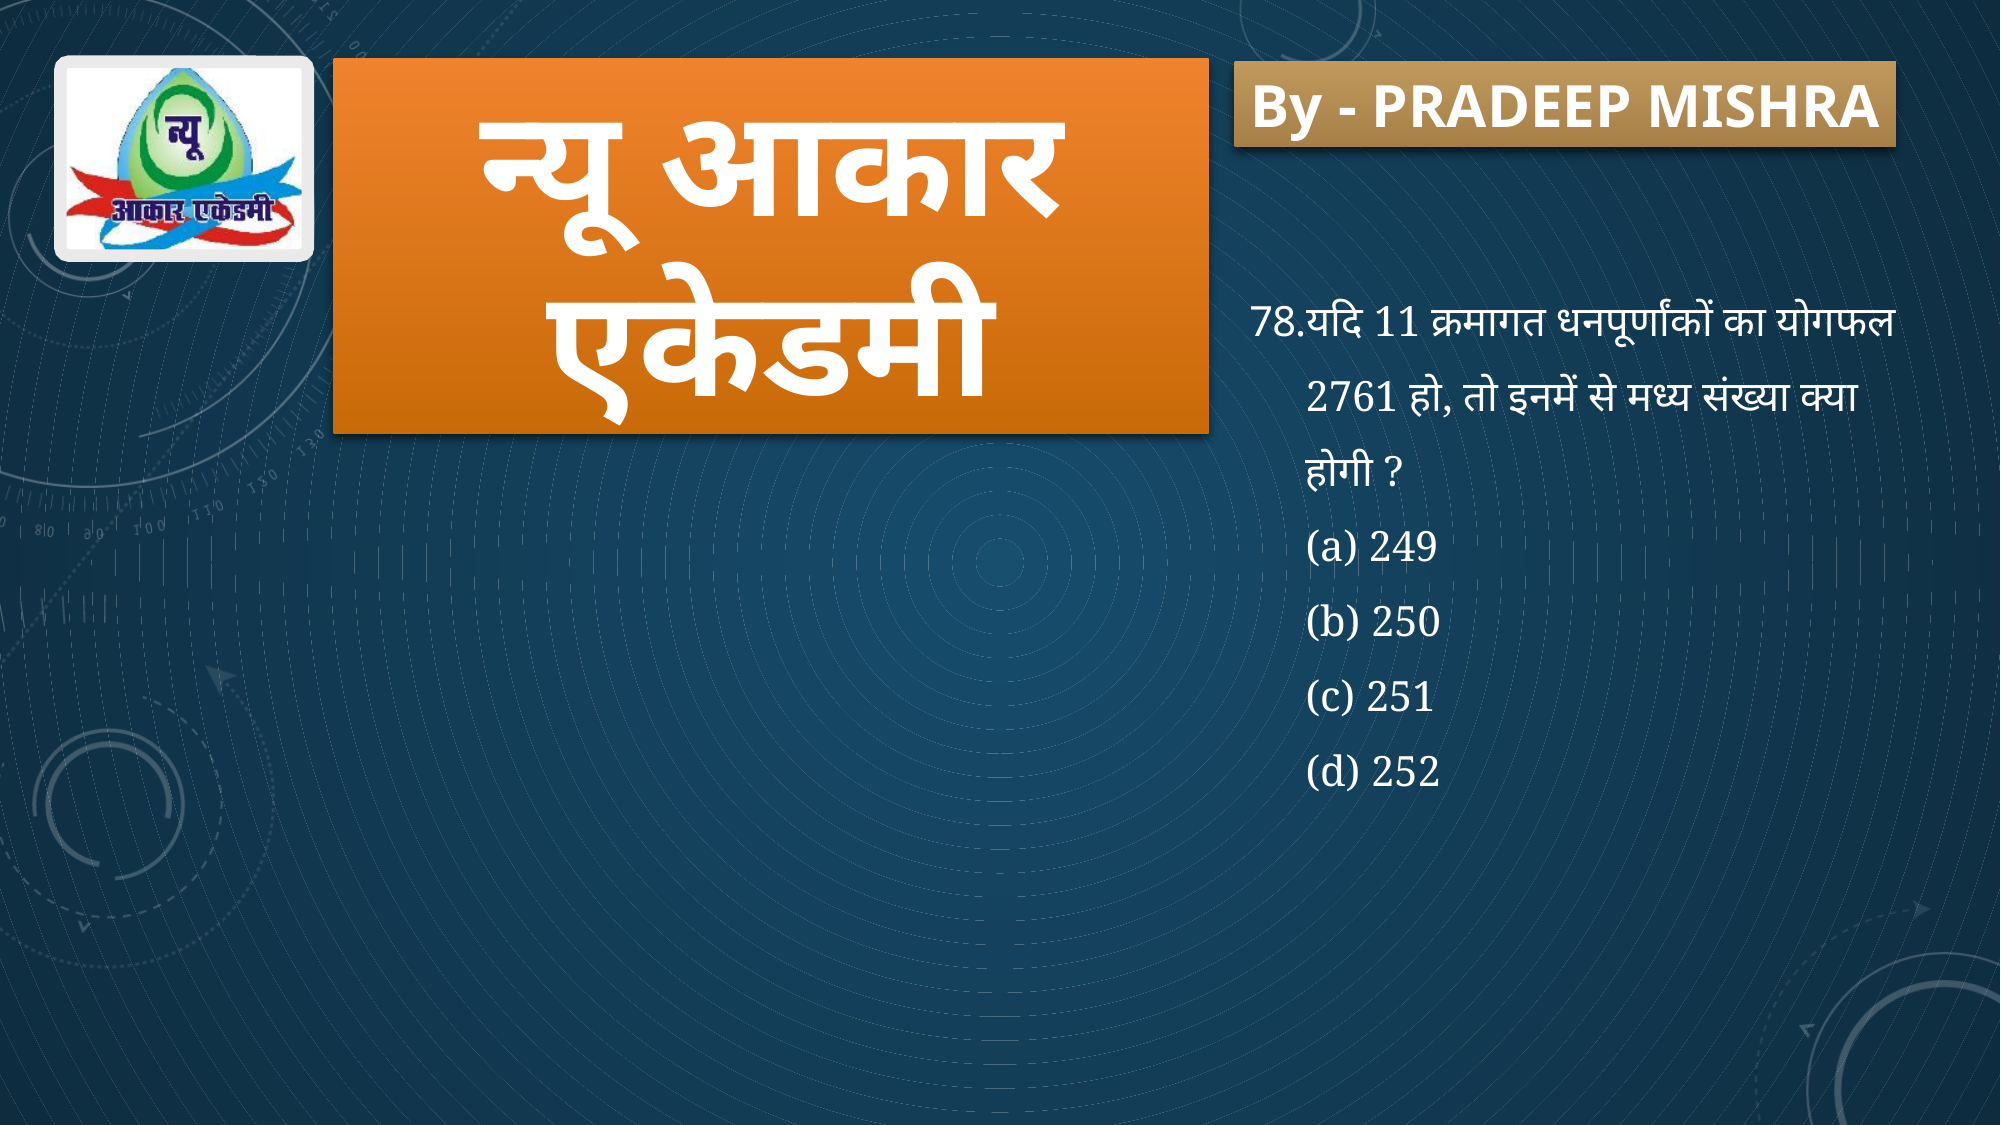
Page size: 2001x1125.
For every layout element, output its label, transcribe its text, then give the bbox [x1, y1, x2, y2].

text_box न्‍यू आकार एकेडमी [333, 58, 1209, 434]
text_box By - PRADEEP MISHRA [1234, 61, 1896, 147]
text_box यदि 11 क्रमागत धनपूर्णांकों का योगफल 2761 हो, तो इनमें से मध्य संख्या क्या होगी ? (a) 249 (b) 250 (c) 251 (d) 252 [1234, 261, 1981, 802]
picture [0, 0, 2000, 1125]
